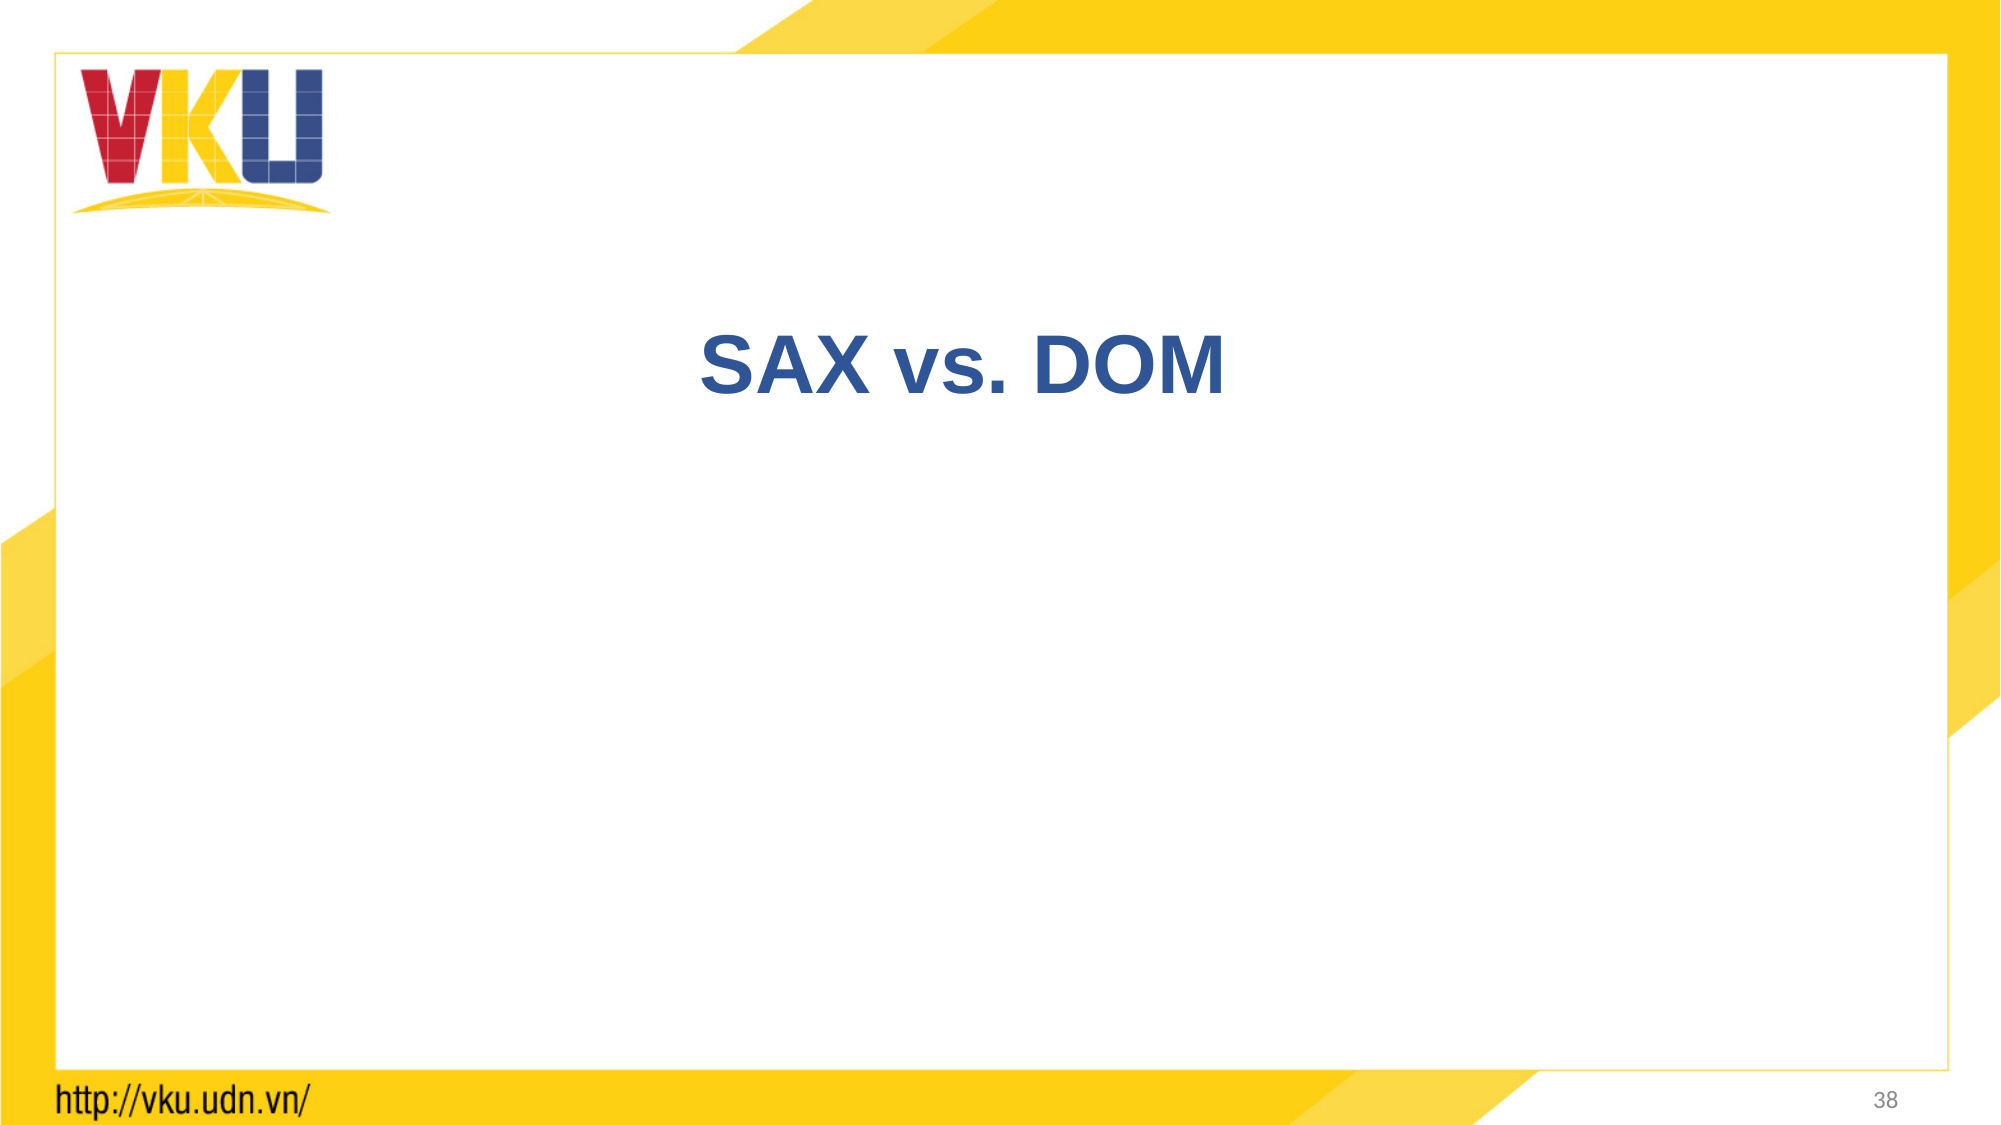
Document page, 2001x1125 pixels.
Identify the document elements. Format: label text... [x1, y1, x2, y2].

slide_number 38 [1463, 1071, 1914, 1125]
picture [0, 0, 2001, 1125]
title SAX vs. DOM [242, 279, 1685, 454]
